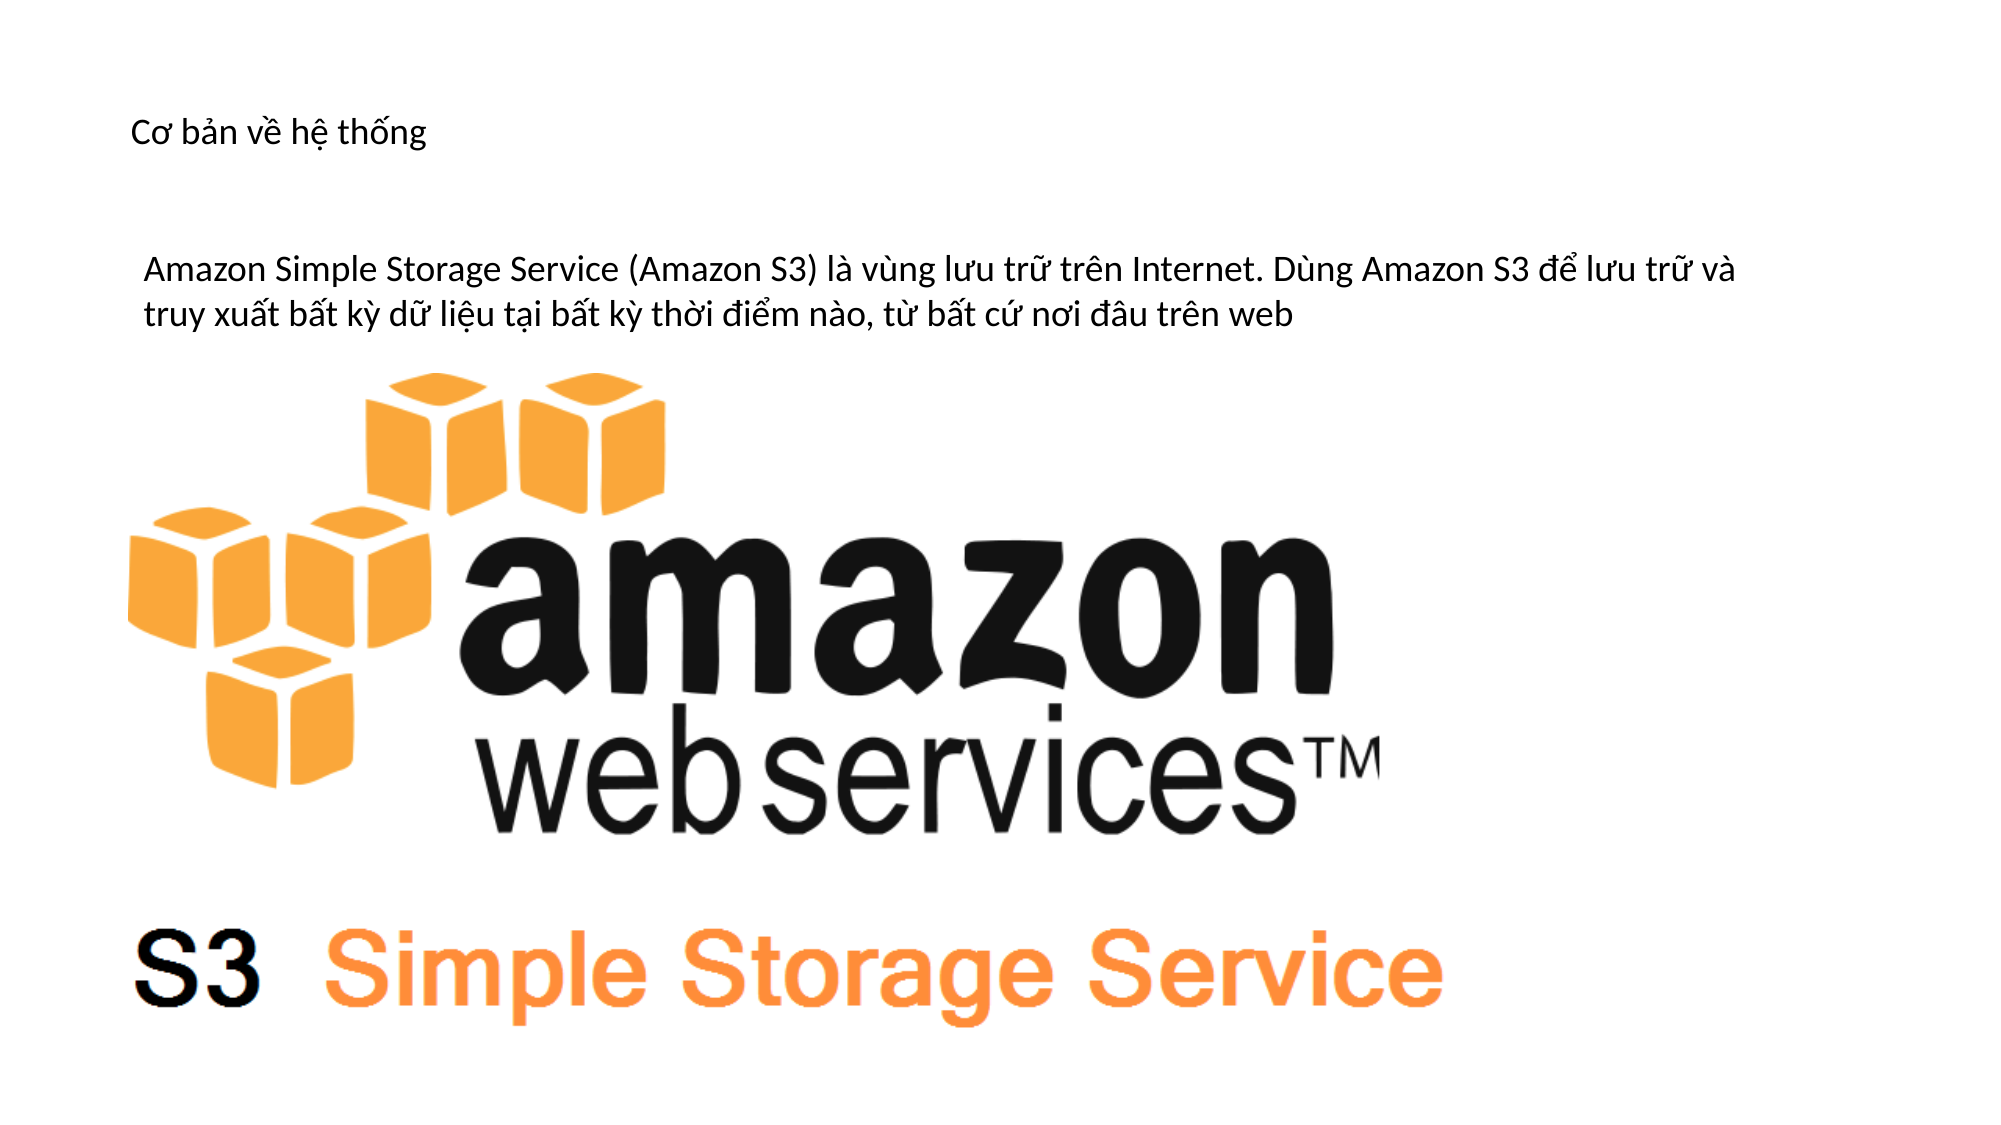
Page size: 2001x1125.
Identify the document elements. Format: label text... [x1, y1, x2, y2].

text_box Amazon Simple Storage Service (Amazon S3) là vùng lưu trữ trên Internet. Dùng Amazon S3 để lưu trữ và truy xuất bất kỳ dữ liệu tại bất kỳ thời điểm nào, từ bất cứ nơi đâu trên web [128, 236, 1756, 342]
text_box Cơ bản về hệ thống [116, 99, 443, 204]
picture [128, 373, 1450, 1034]
